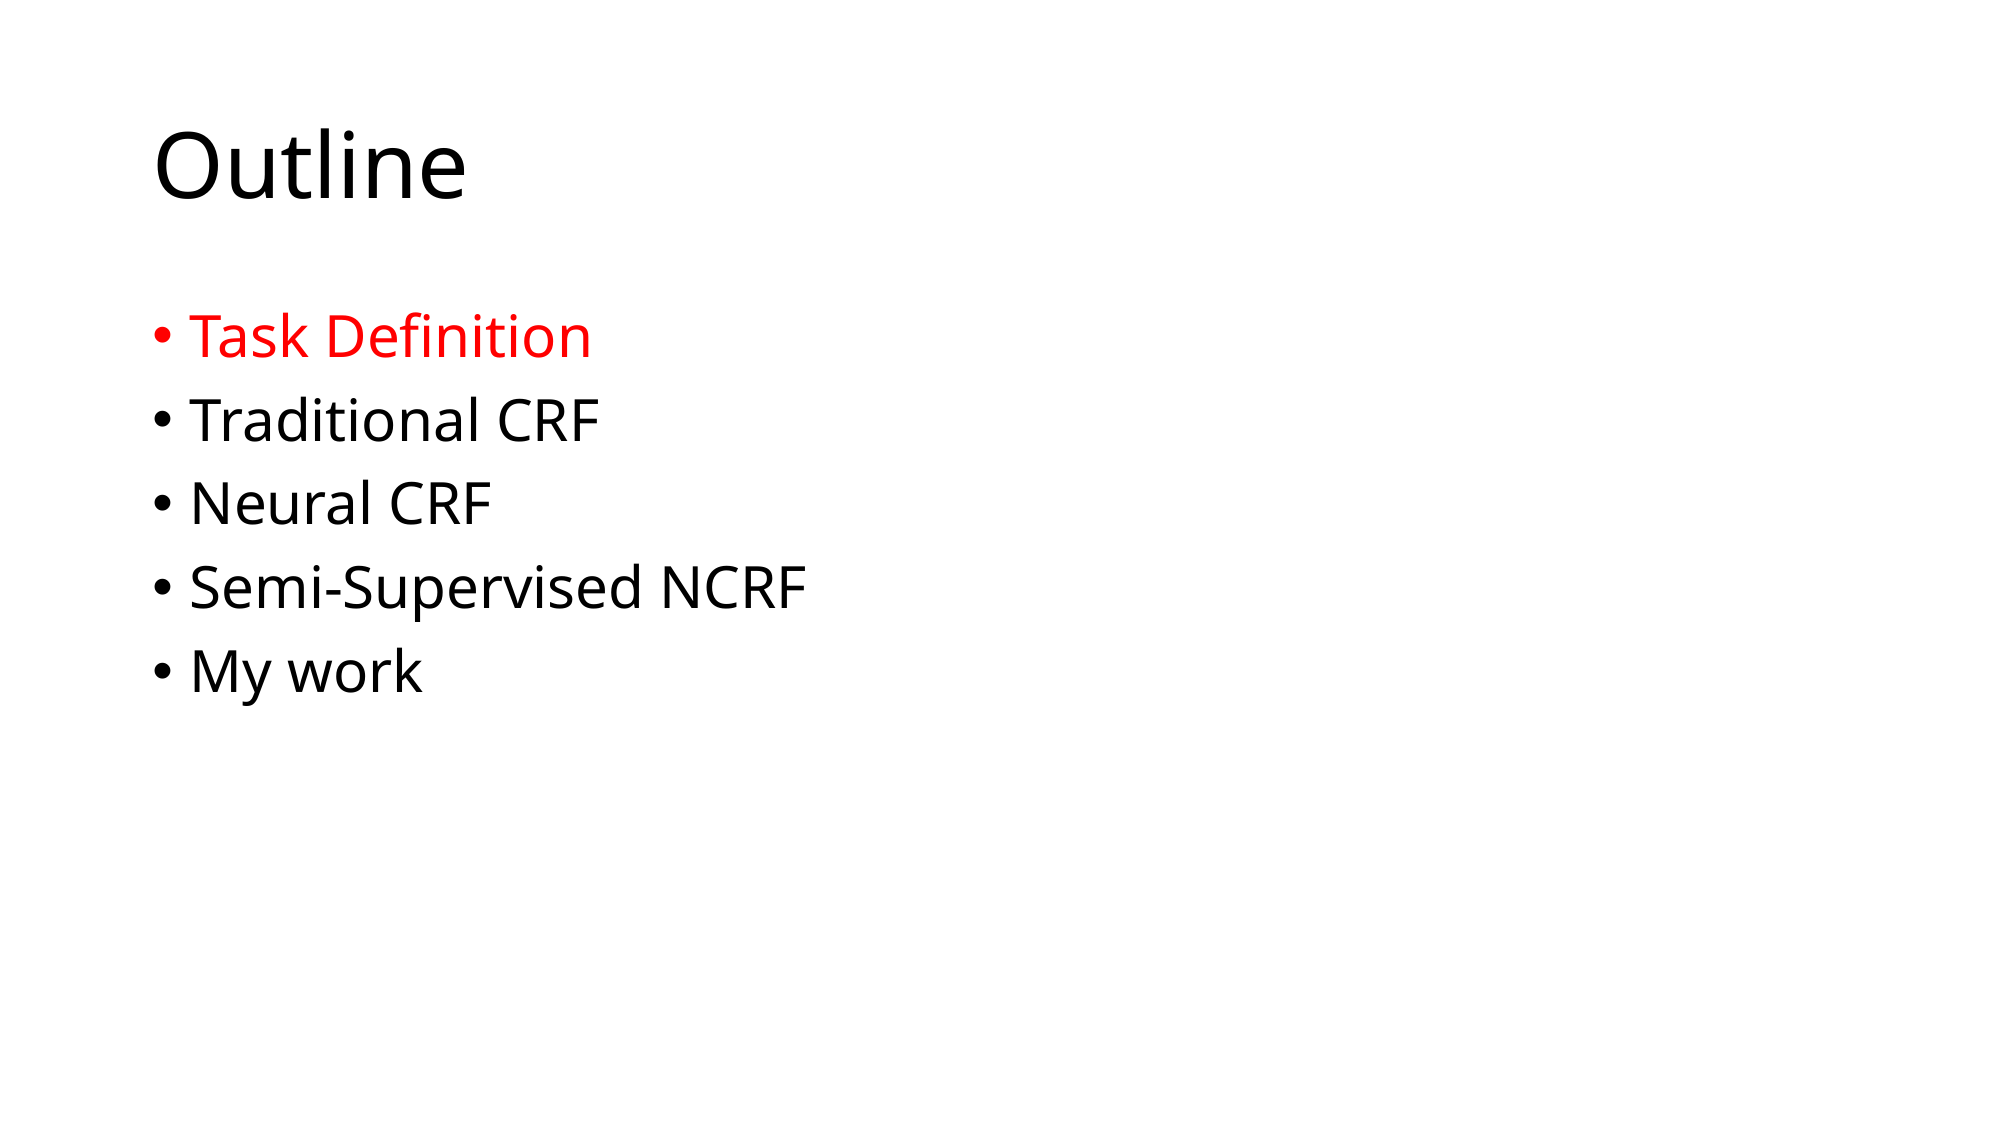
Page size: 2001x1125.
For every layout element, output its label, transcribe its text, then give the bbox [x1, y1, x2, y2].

list Task Definition Traditional CRF Neural CRF Semi-Supervised NCRF My work [137, 299, 1863, 1014]
title Outline [137, 59, 1863, 278]
